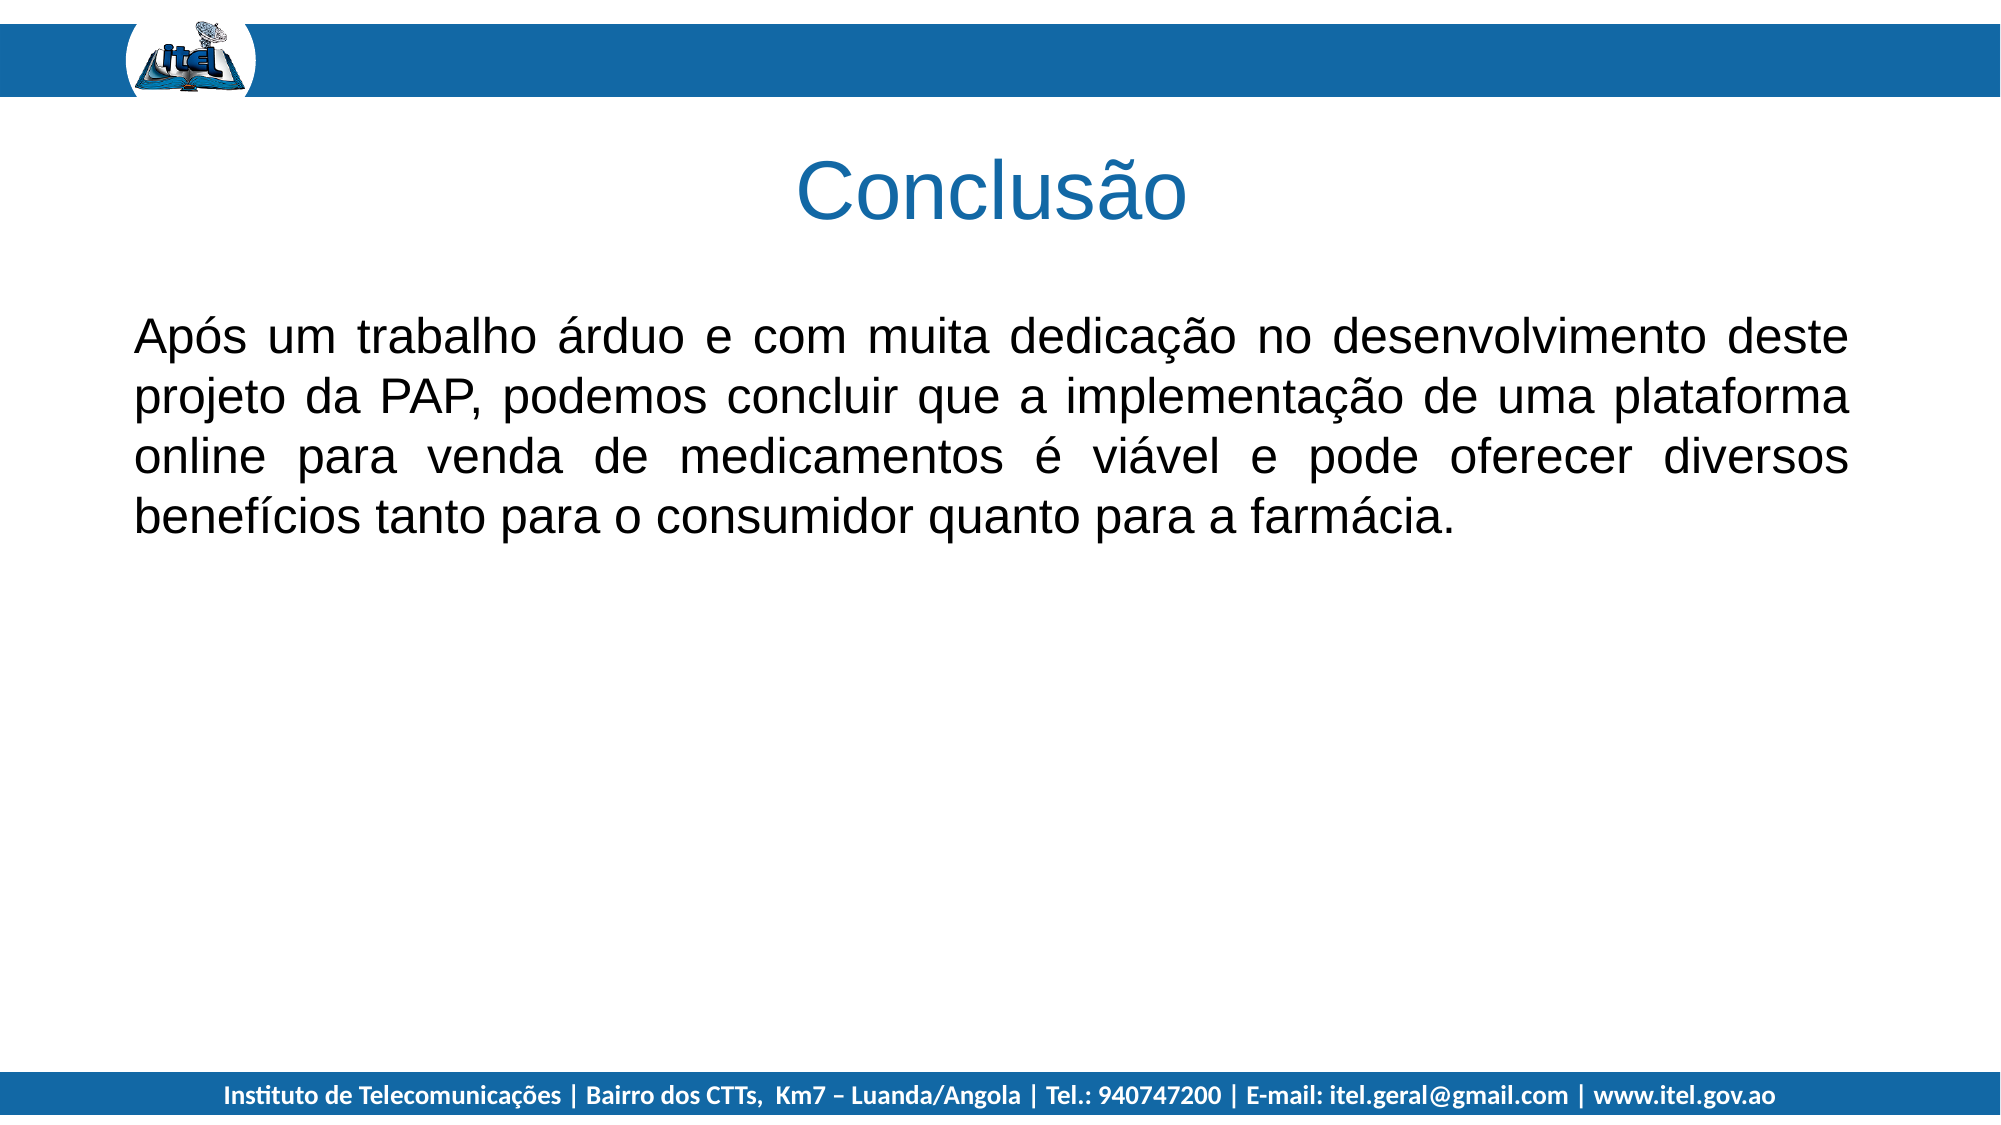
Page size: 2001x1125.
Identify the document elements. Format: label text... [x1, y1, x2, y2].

text_box Após um trabalho árduo e com muita dedicação no desenvolvimento deste projeto da PAP, podemos concluir que a implementação de uma plataforma online para venda de medicamentos é viável e pode oferecer diversos benefícios tanto para o consumidor quanto para a farmácia. [118, 296, 1865, 552]
text_box Conclusão [423, 0, 1560, 246]
picture [129, 8, 253, 114]
